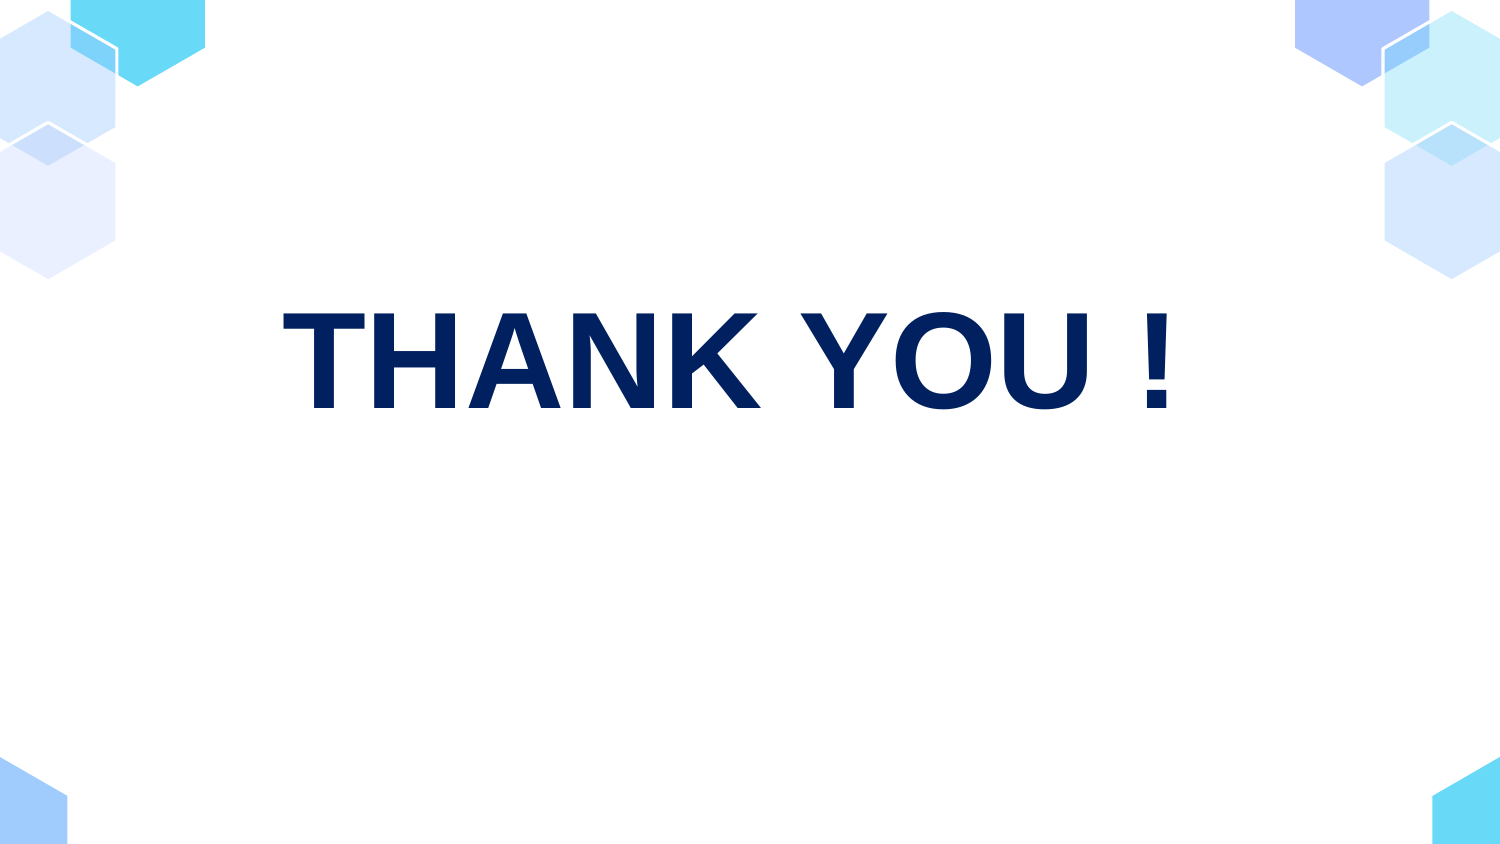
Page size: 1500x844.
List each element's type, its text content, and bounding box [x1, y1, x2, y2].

text_box THANK YOU ! [267, 263, 1233, 443]
